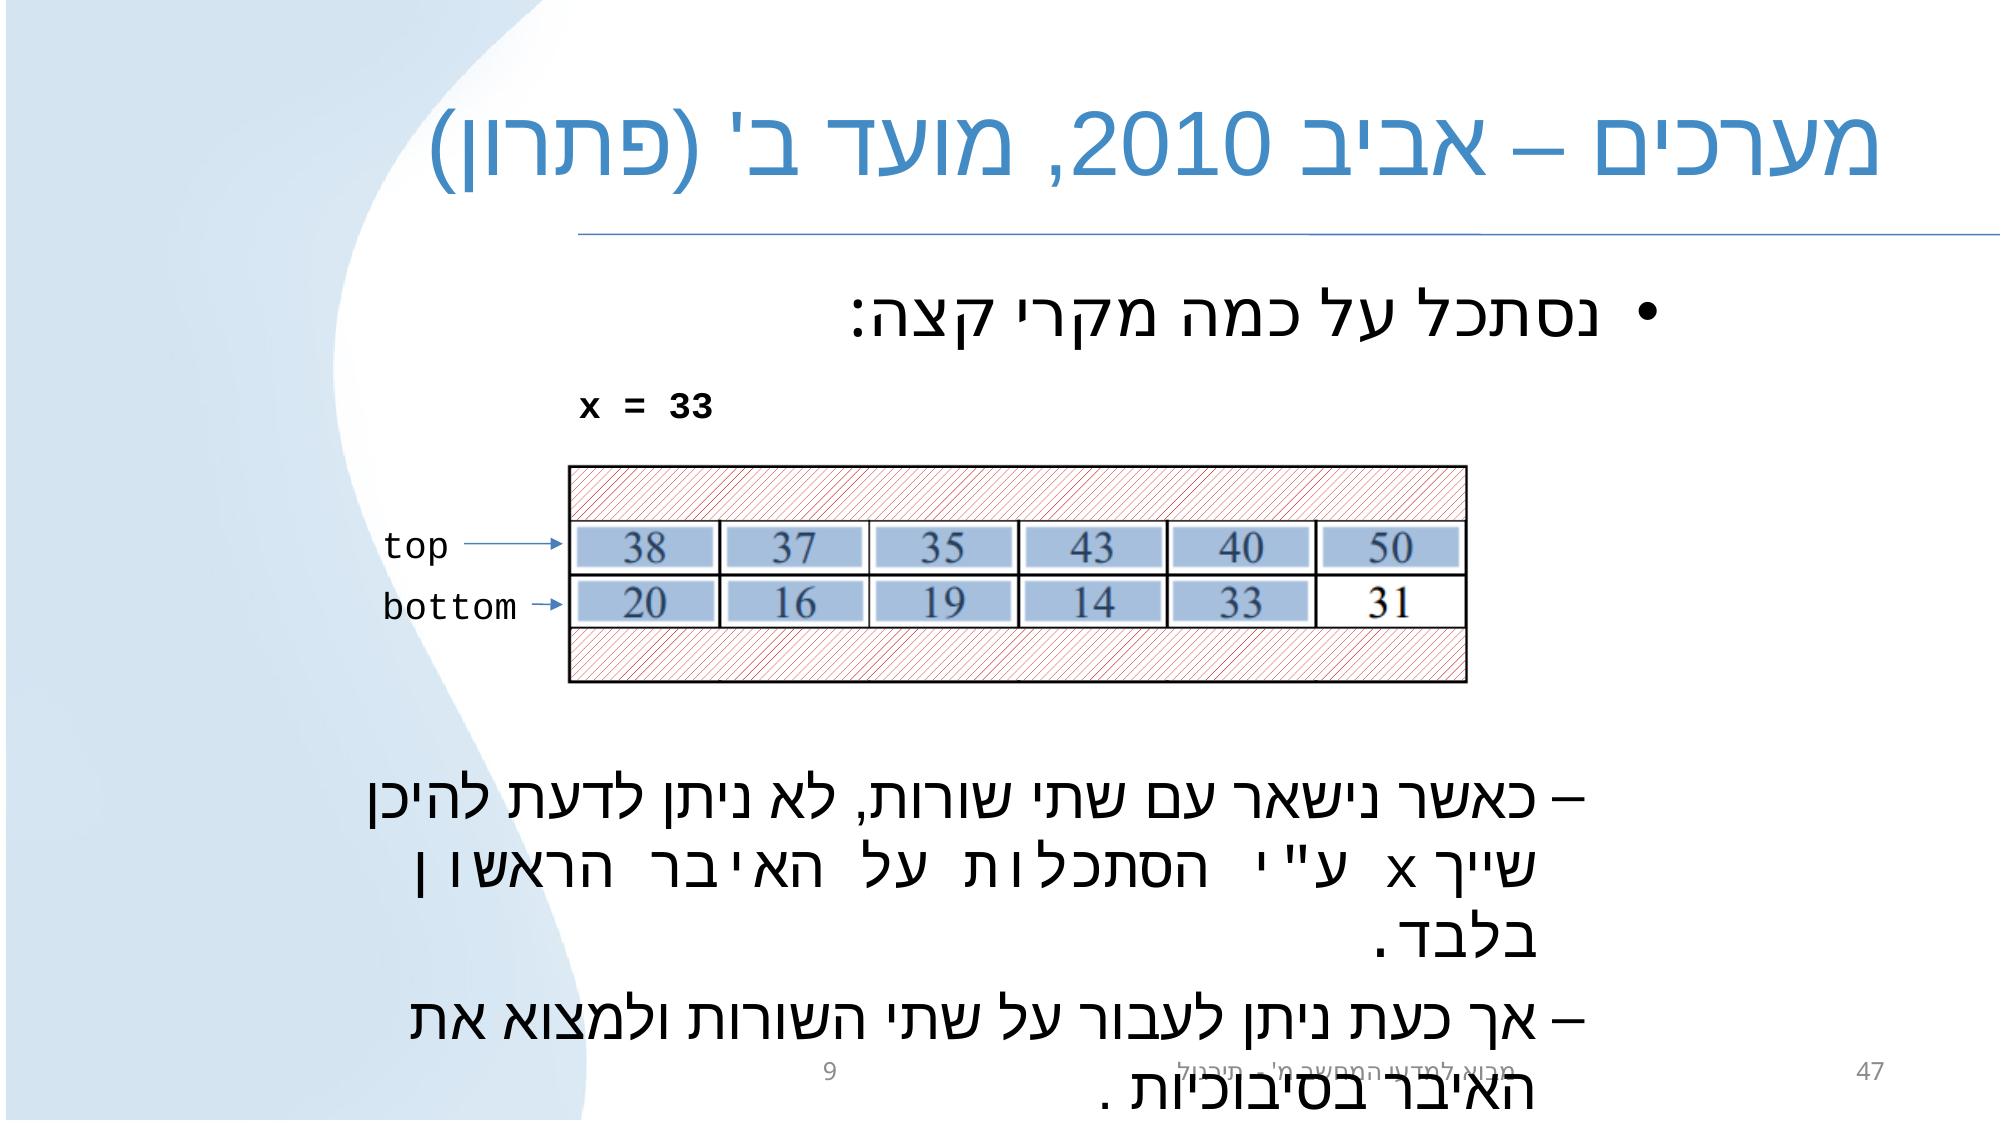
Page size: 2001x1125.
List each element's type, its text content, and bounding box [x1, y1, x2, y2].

slide_number 47 [1433, 1042, 1900, 1103]
title מערכים – אביב 2010, מועד ב' (פתרון) [99, 44, 1901, 233]
text_box top [366, 513, 465, 574]
footer מבוא למדעי המחשב מ' - תירגול 9 [683, 1042, 1317, 1103]
picture [0, 0, 2001, 1125]
text_box bottom [367, 574, 532, 634]
text_box x = 33 [563, 373, 729, 434]
